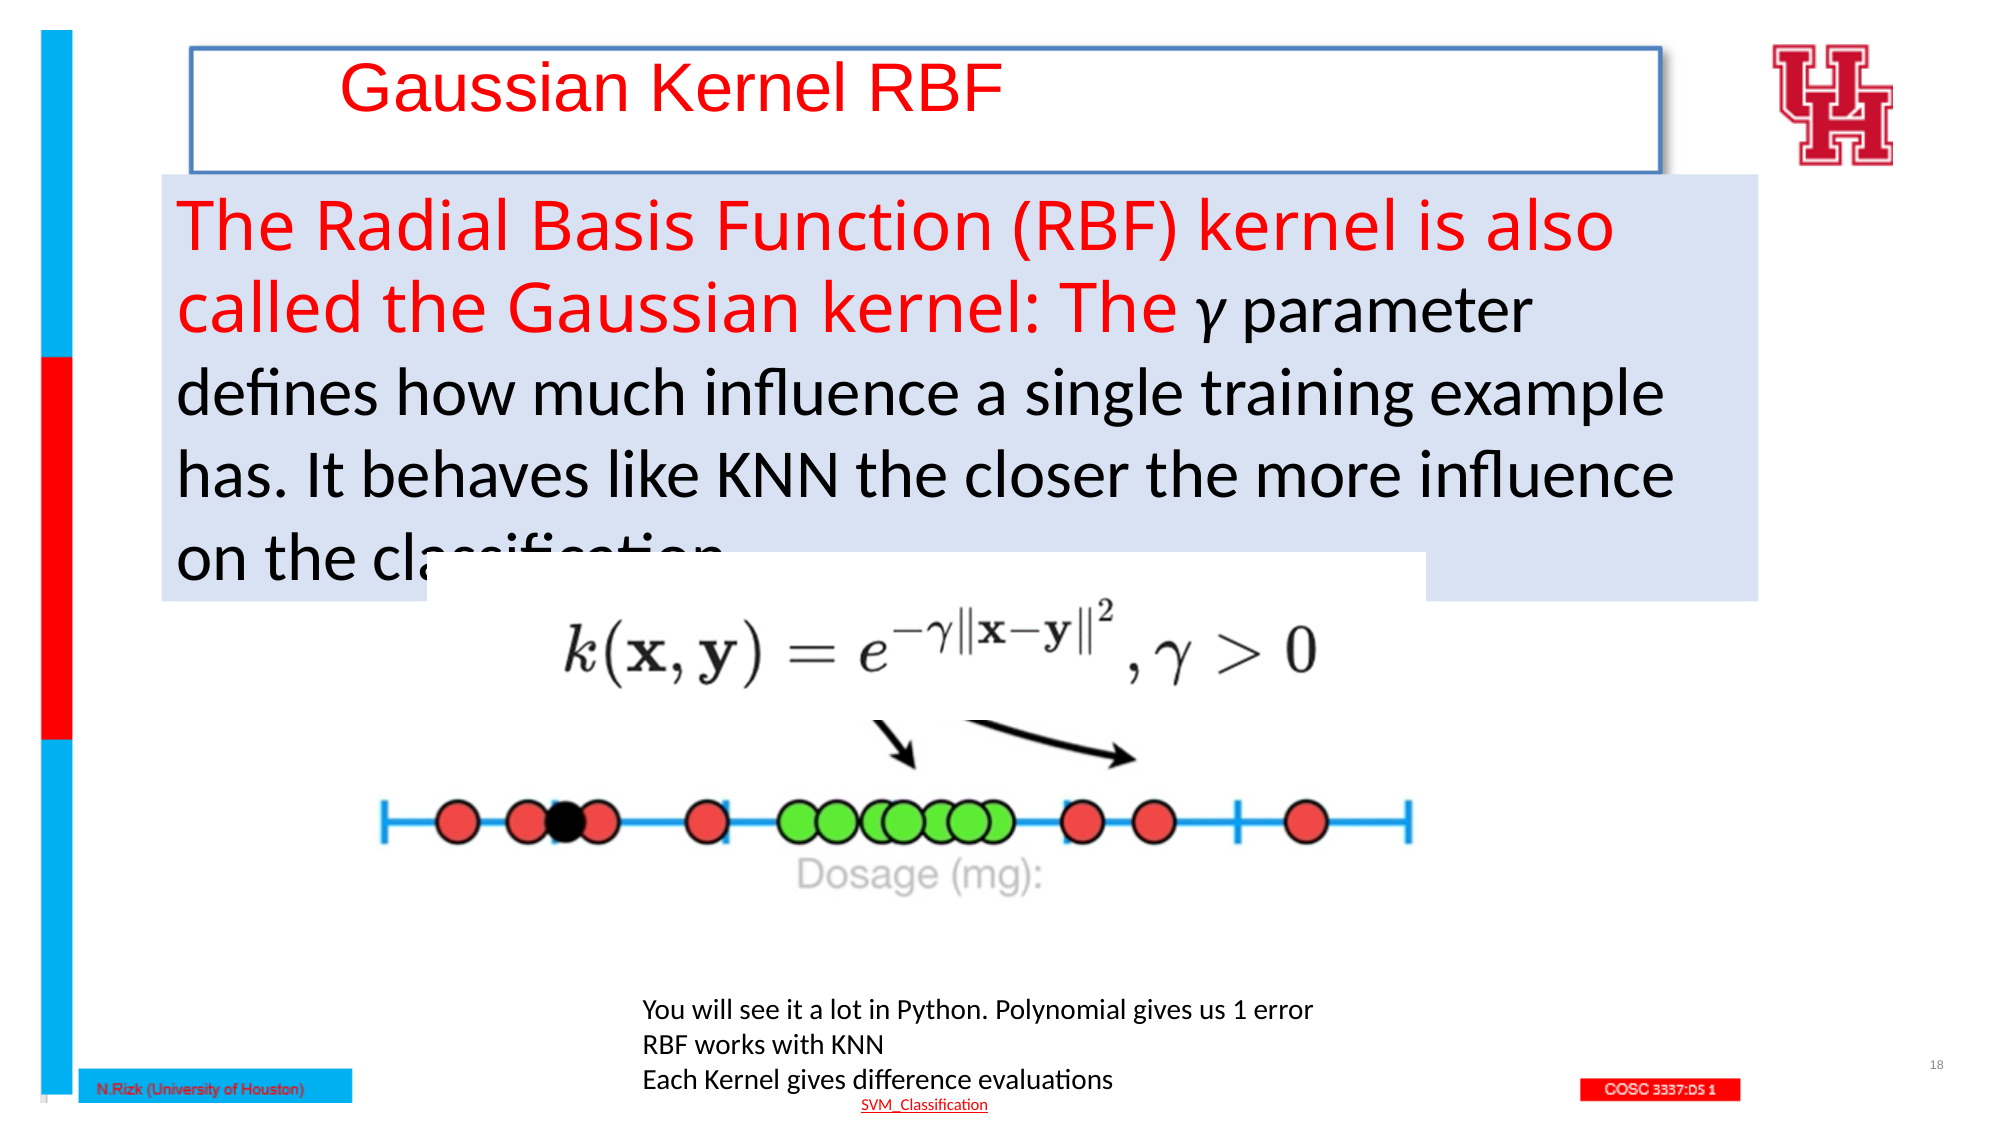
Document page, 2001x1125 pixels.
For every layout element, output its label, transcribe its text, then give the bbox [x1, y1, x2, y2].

text_box The Radial Basis Function (RBF) kernel is also called the Gaussian kernel: The γ parameter defines how much influence a single training example has. It behaves like KNN the closer the more influence on the classification. [161, 174, 1759, 602]
text_box You will see it a lot in Python. Polynomial gives us 1 error RBF works with KNN Each Kernel gives difference evaluations [627, 975, 1717, 1111]
picture [147, 1084, 154, 1097]
picture [1717, 1095, 1893, 1103]
picture [98, 1084, 110, 1094]
picture [242, 1084, 297, 1094]
text_box Gaussian Kernel RBF [324, 45, 1675, 208]
slide_number ‹#› [1717, 1034, 1960, 1095]
picture [40, 30, 1893, 1103]
picture [113, 1084, 142, 1094]
footer SVM_Classification [587, 1074, 1263, 1125]
picture [225, 1084, 236, 1094]
picture [154, 1084, 219, 1097]
